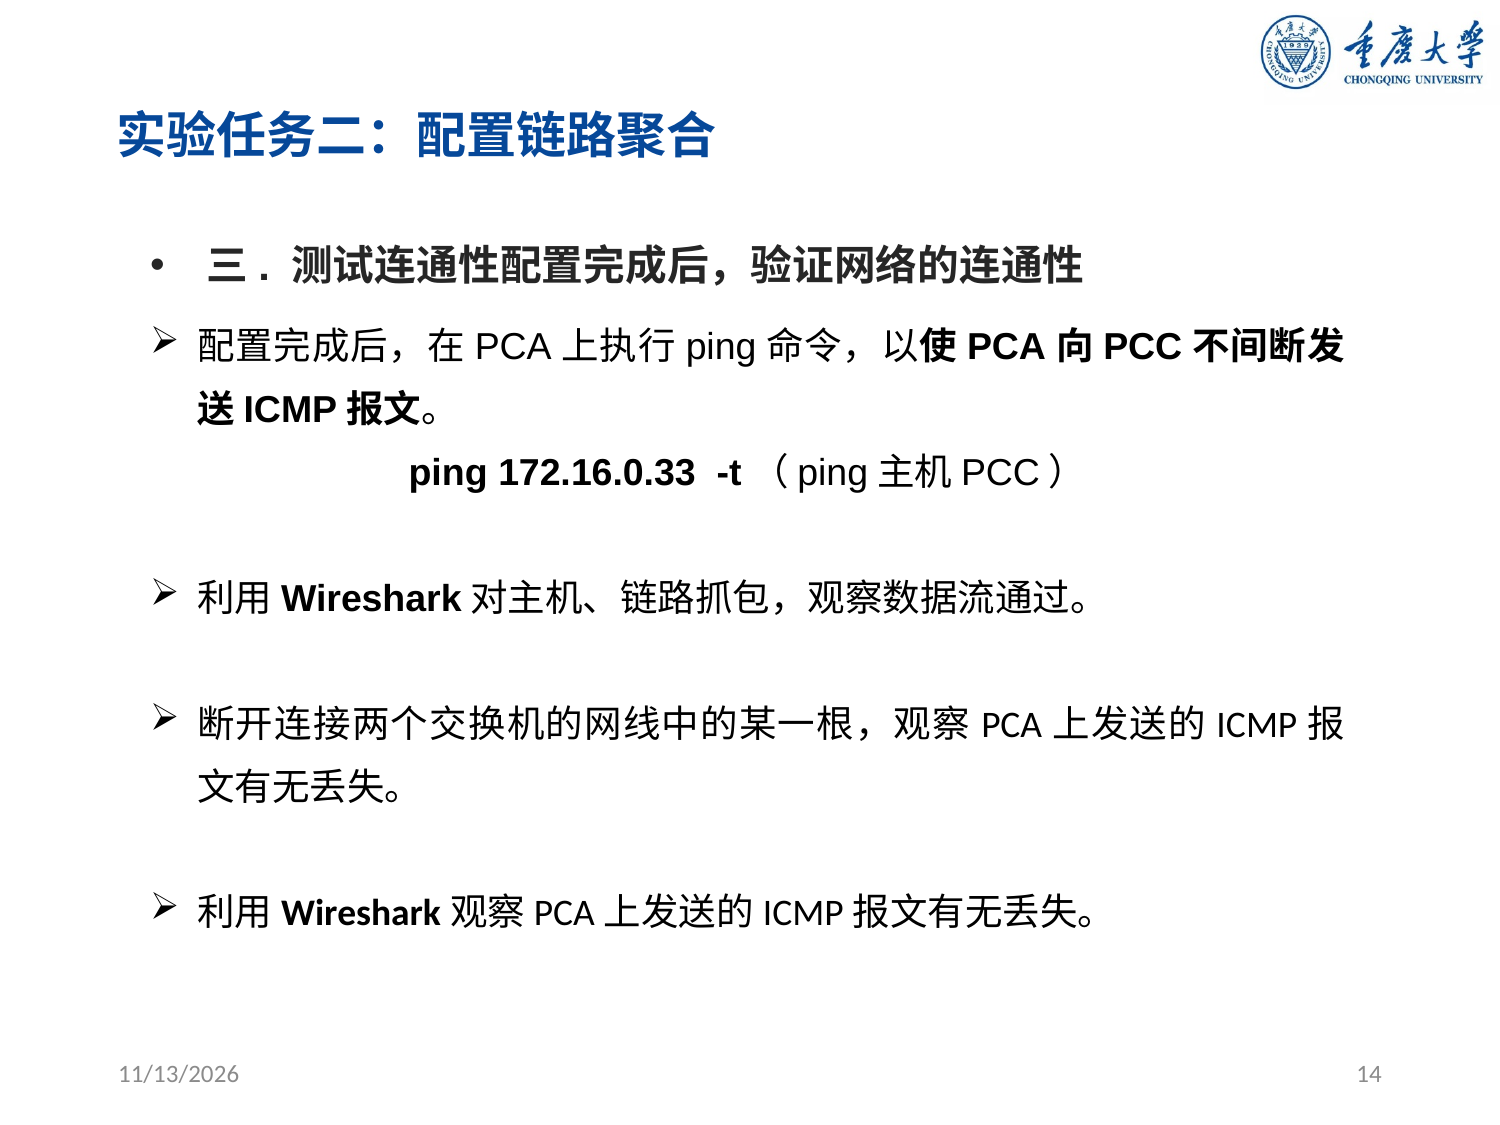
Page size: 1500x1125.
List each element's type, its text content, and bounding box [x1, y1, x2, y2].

text_box 三. 测试连通性配置完成后，验证网络的连通性 [135, 206, 1393, 297]
picture [1242, 0, 1500, 105]
slide_number 14 [1059, 1042, 1397, 1103]
text_box 实验任务二：配置链路聚合 [101, 96, 1380, 171]
text_box 配置完成后，在PCA上执行ping命令，以使PCA向PCC不间断发送ICMP报文。 ping 172.16.0.33 -t（ping主机PCC） 利用Wireshark对主机、链路抓包，观察数据流通过。 断开连接两个交换机的网线中的某一根，观察PCA上发送的ICMP报文有无丢失。 利用Wireshark观察PCA上发送的ICMP报文有无丢失。 [135, 296, 1360, 941]
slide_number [103, 1042, 441, 1103]
